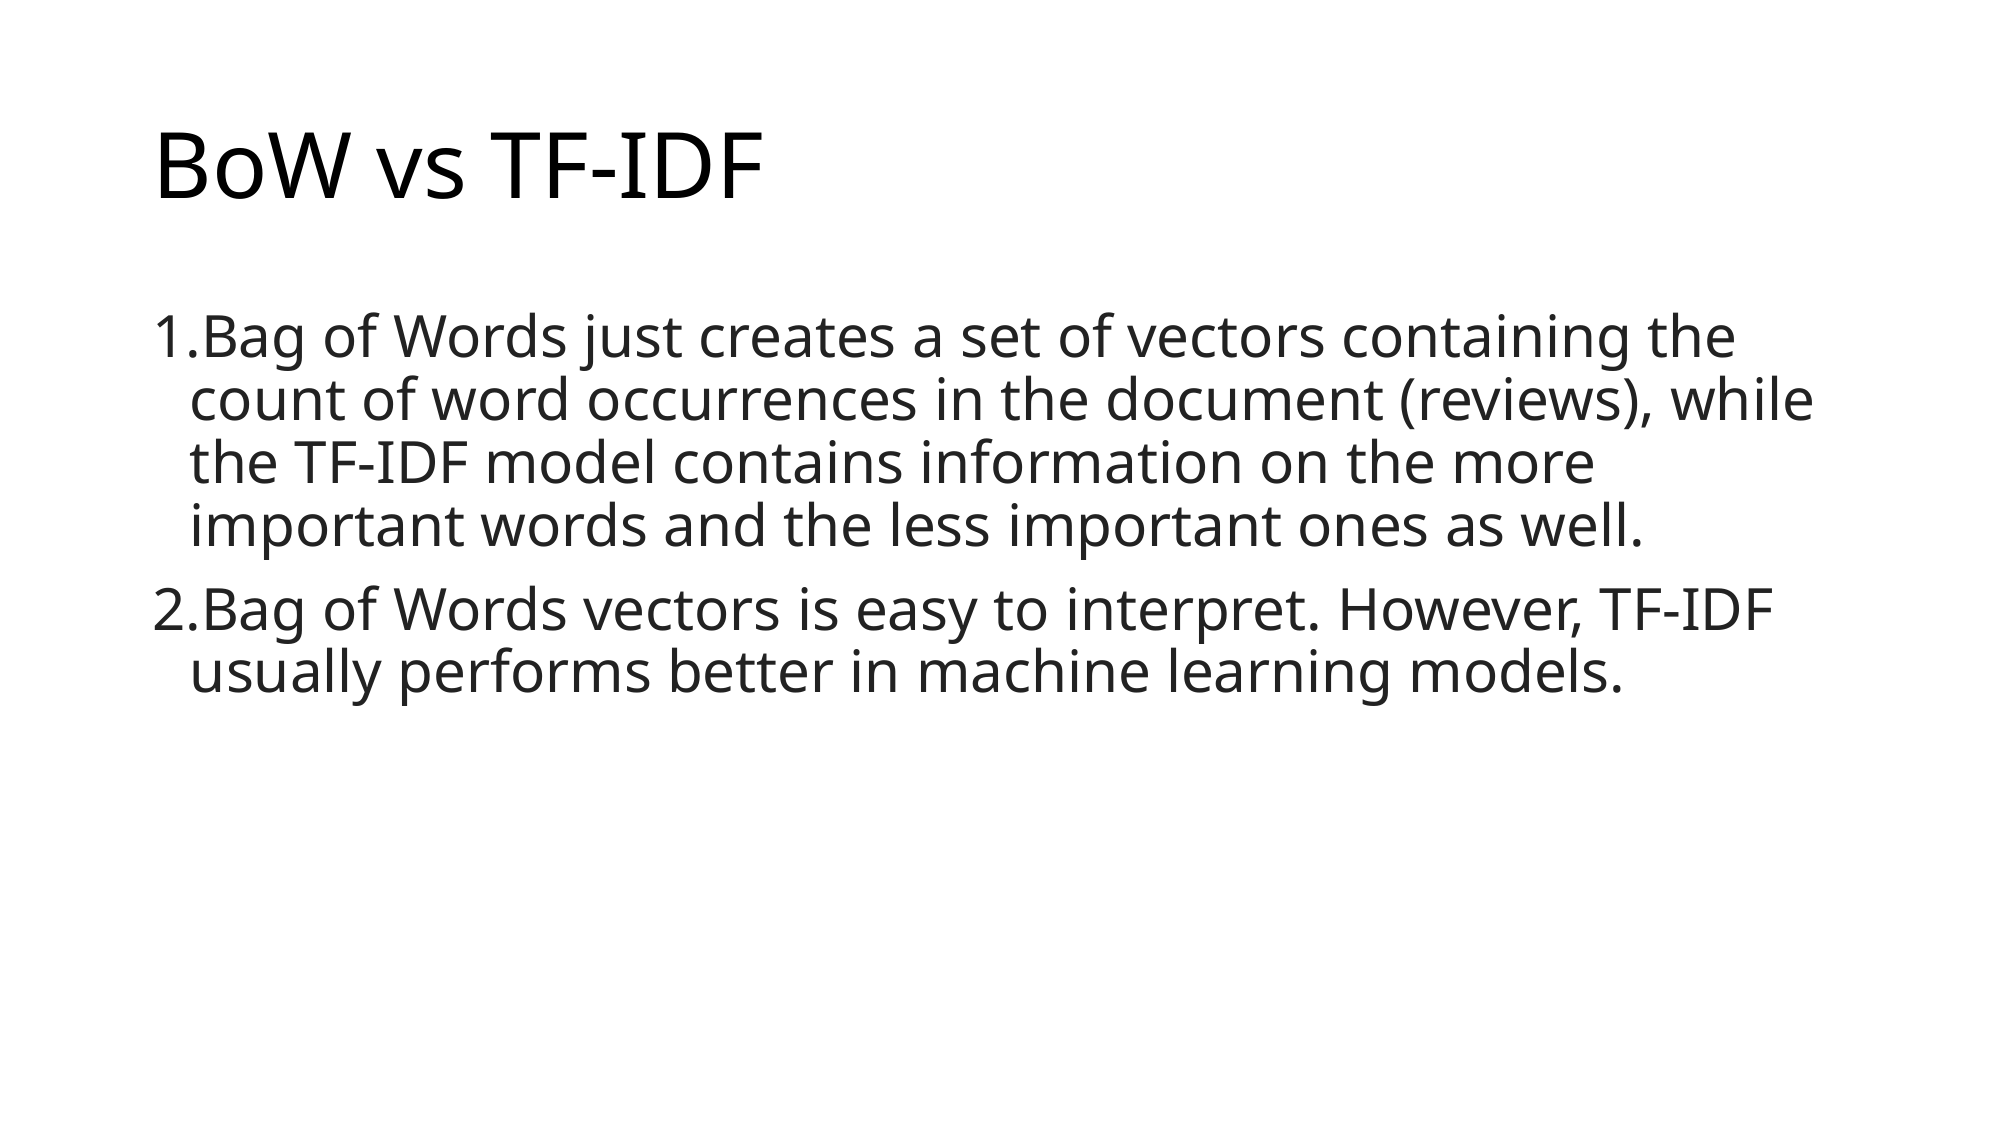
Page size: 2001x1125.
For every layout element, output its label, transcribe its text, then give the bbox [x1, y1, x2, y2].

list Bag of Words just creates a set of vectors containing the count of word occurrences in the document (reviews), while the TF-IDF model contains information on the more important words and the less important ones as well. Bag of Words vectors is easy to interpret. However, TF-IDF usually performs better in machine learning models. [137, 299, 1863, 1014]
title BoW vs TF-IDF [137, 59, 1863, 278]
